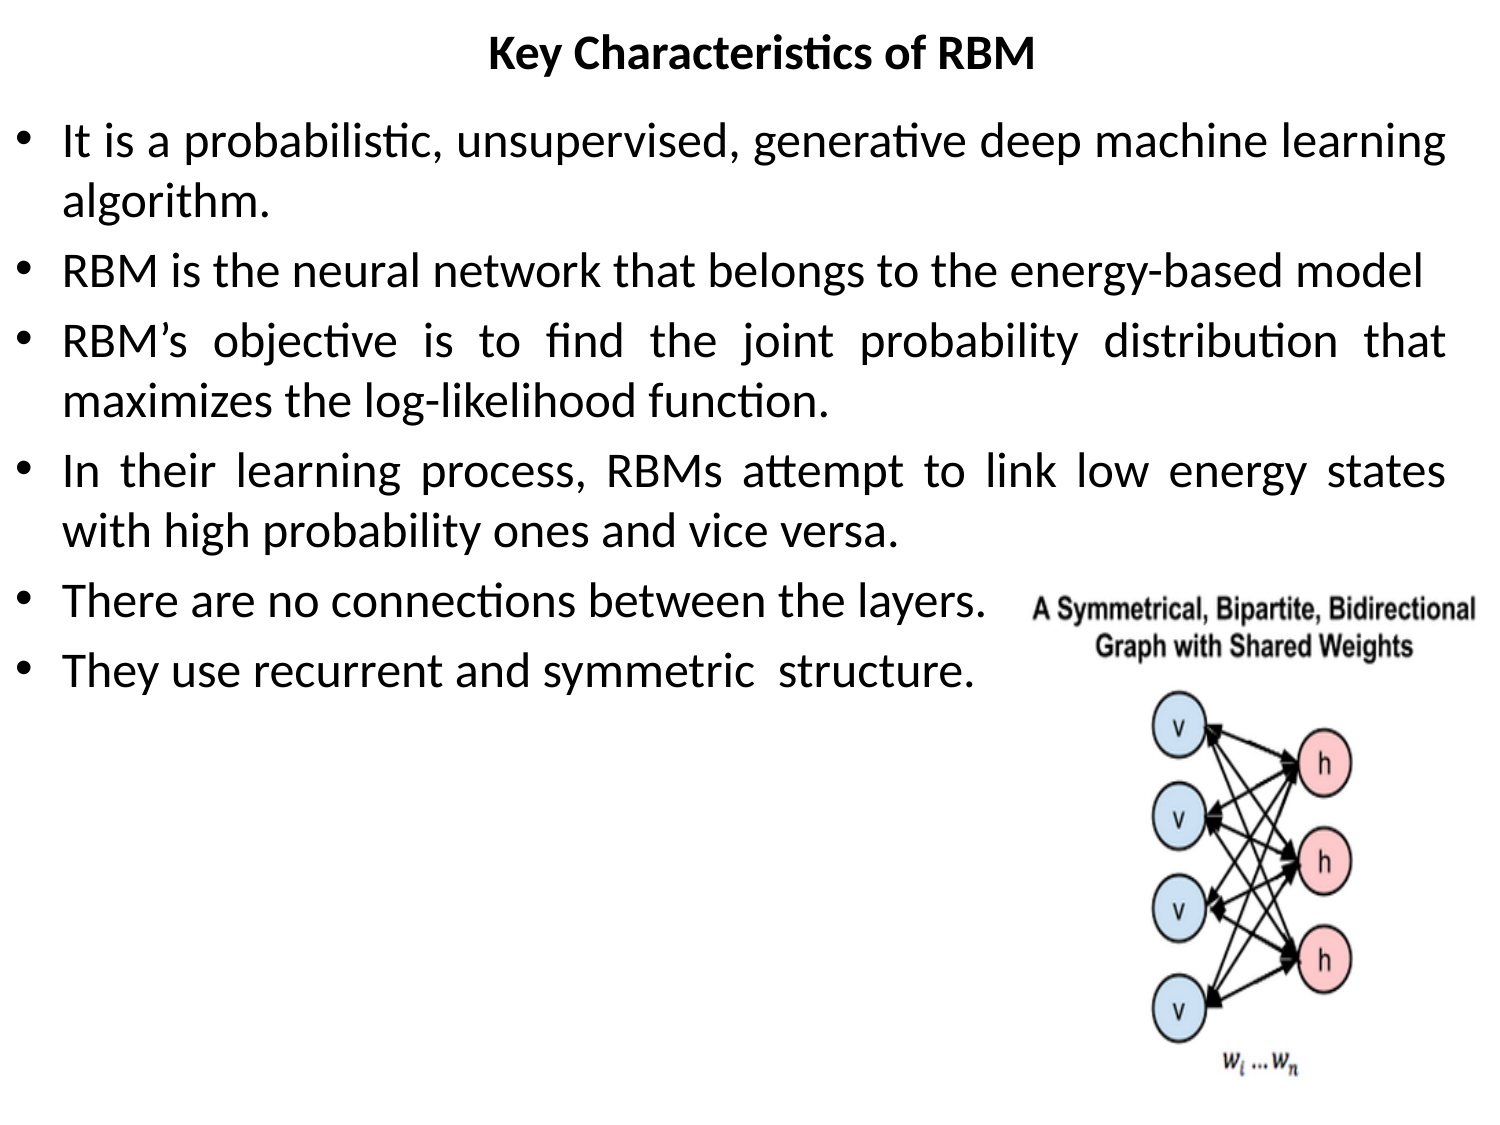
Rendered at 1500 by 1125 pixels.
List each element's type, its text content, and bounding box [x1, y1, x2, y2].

picture [1012, 574, 1500, 1125]
title Key Characteristics of RBM [87, 12, 1438, 88]
subtitle It is a probabilistic, unsupervised, generative deep machine learning algorithm. RBM is the neural network that belongs to the energy-based model RBM’s objective is to find the joint probability distribution that maximizes the log-likelihood function. In their learning process, RBMs attempt to link low energy states with high probability ones and vice versa. There are no connections between the layers. They use recurrent and symmetric structure. [0, 99, 1463, 1063]
